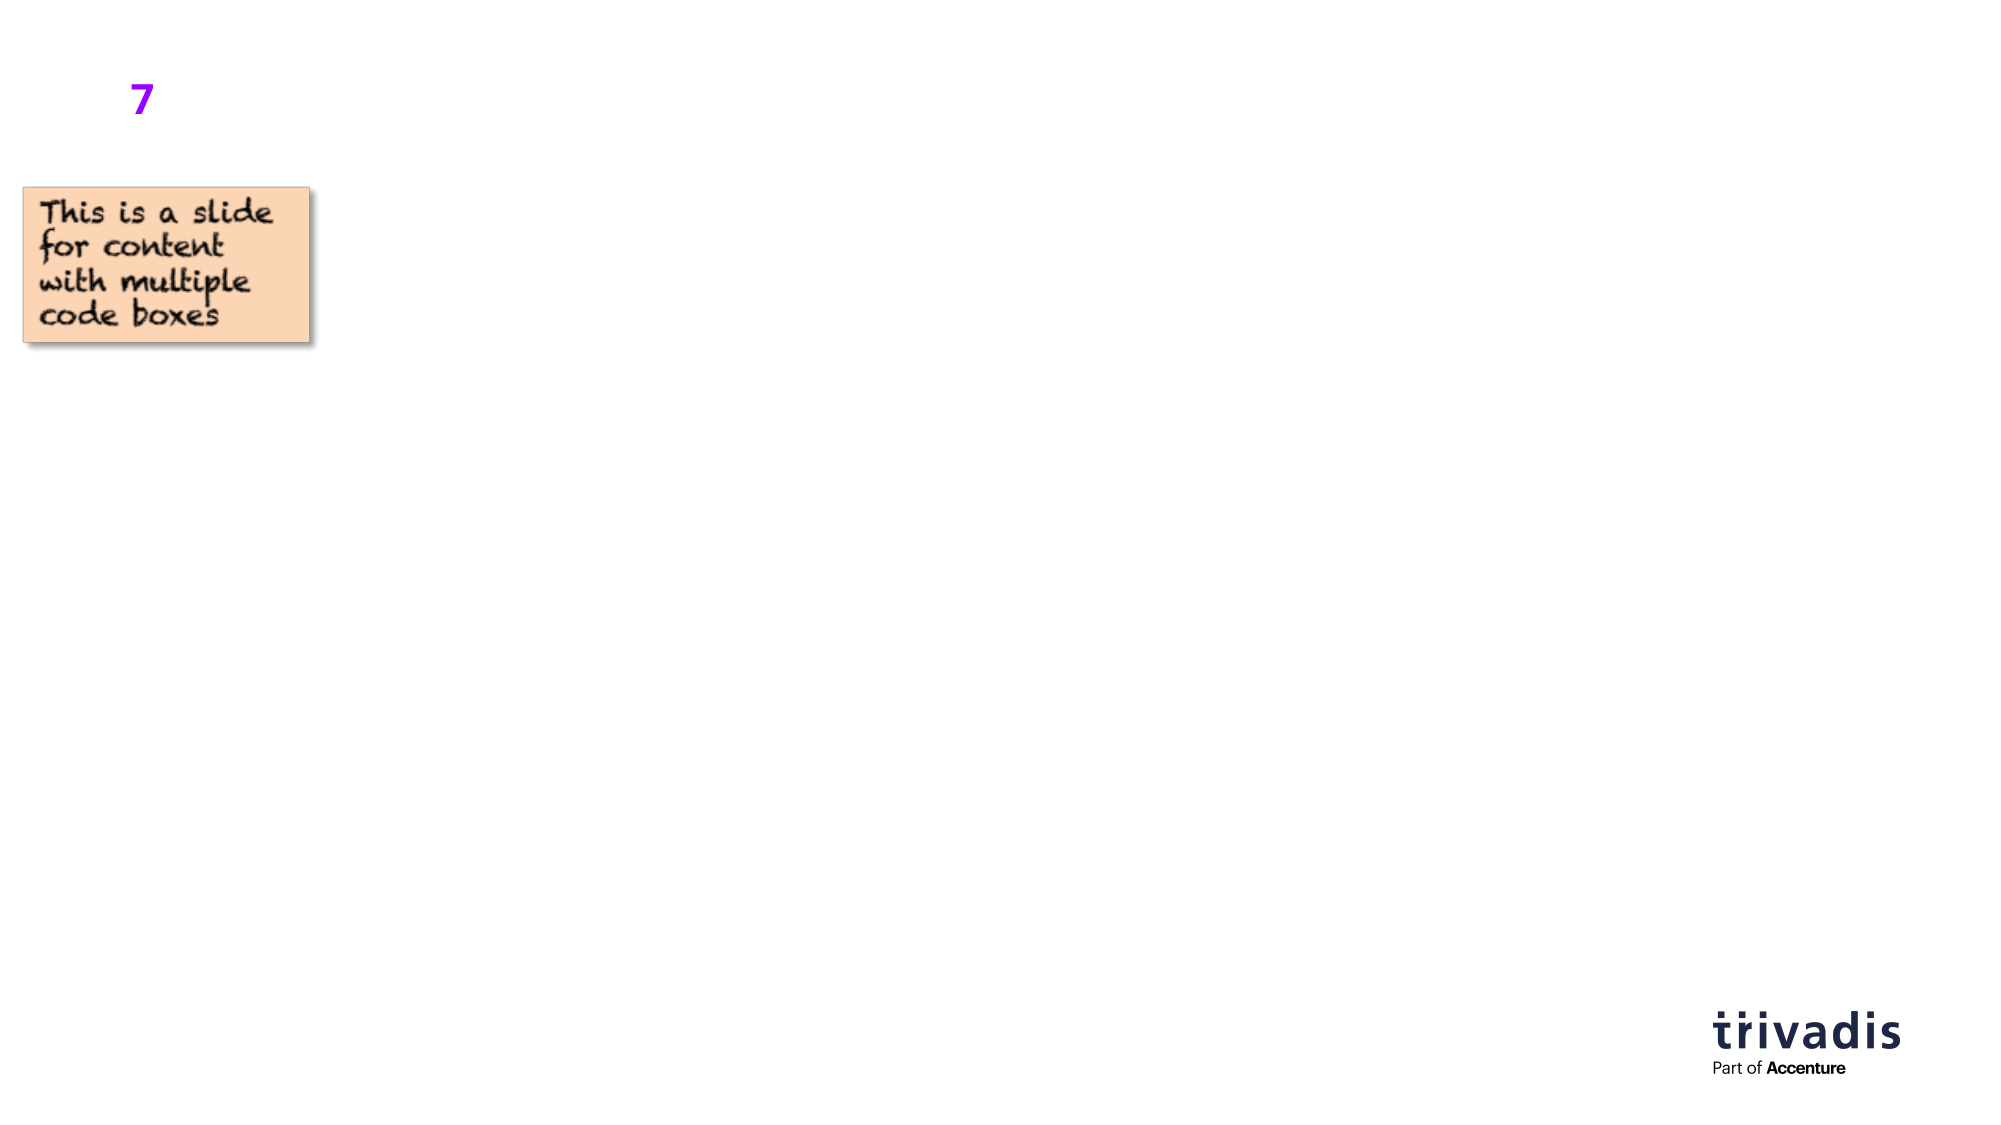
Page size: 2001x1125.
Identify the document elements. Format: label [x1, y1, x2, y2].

picture [17, 181, 322, 362]
picture [1713, 1011, 1900, 1074]
